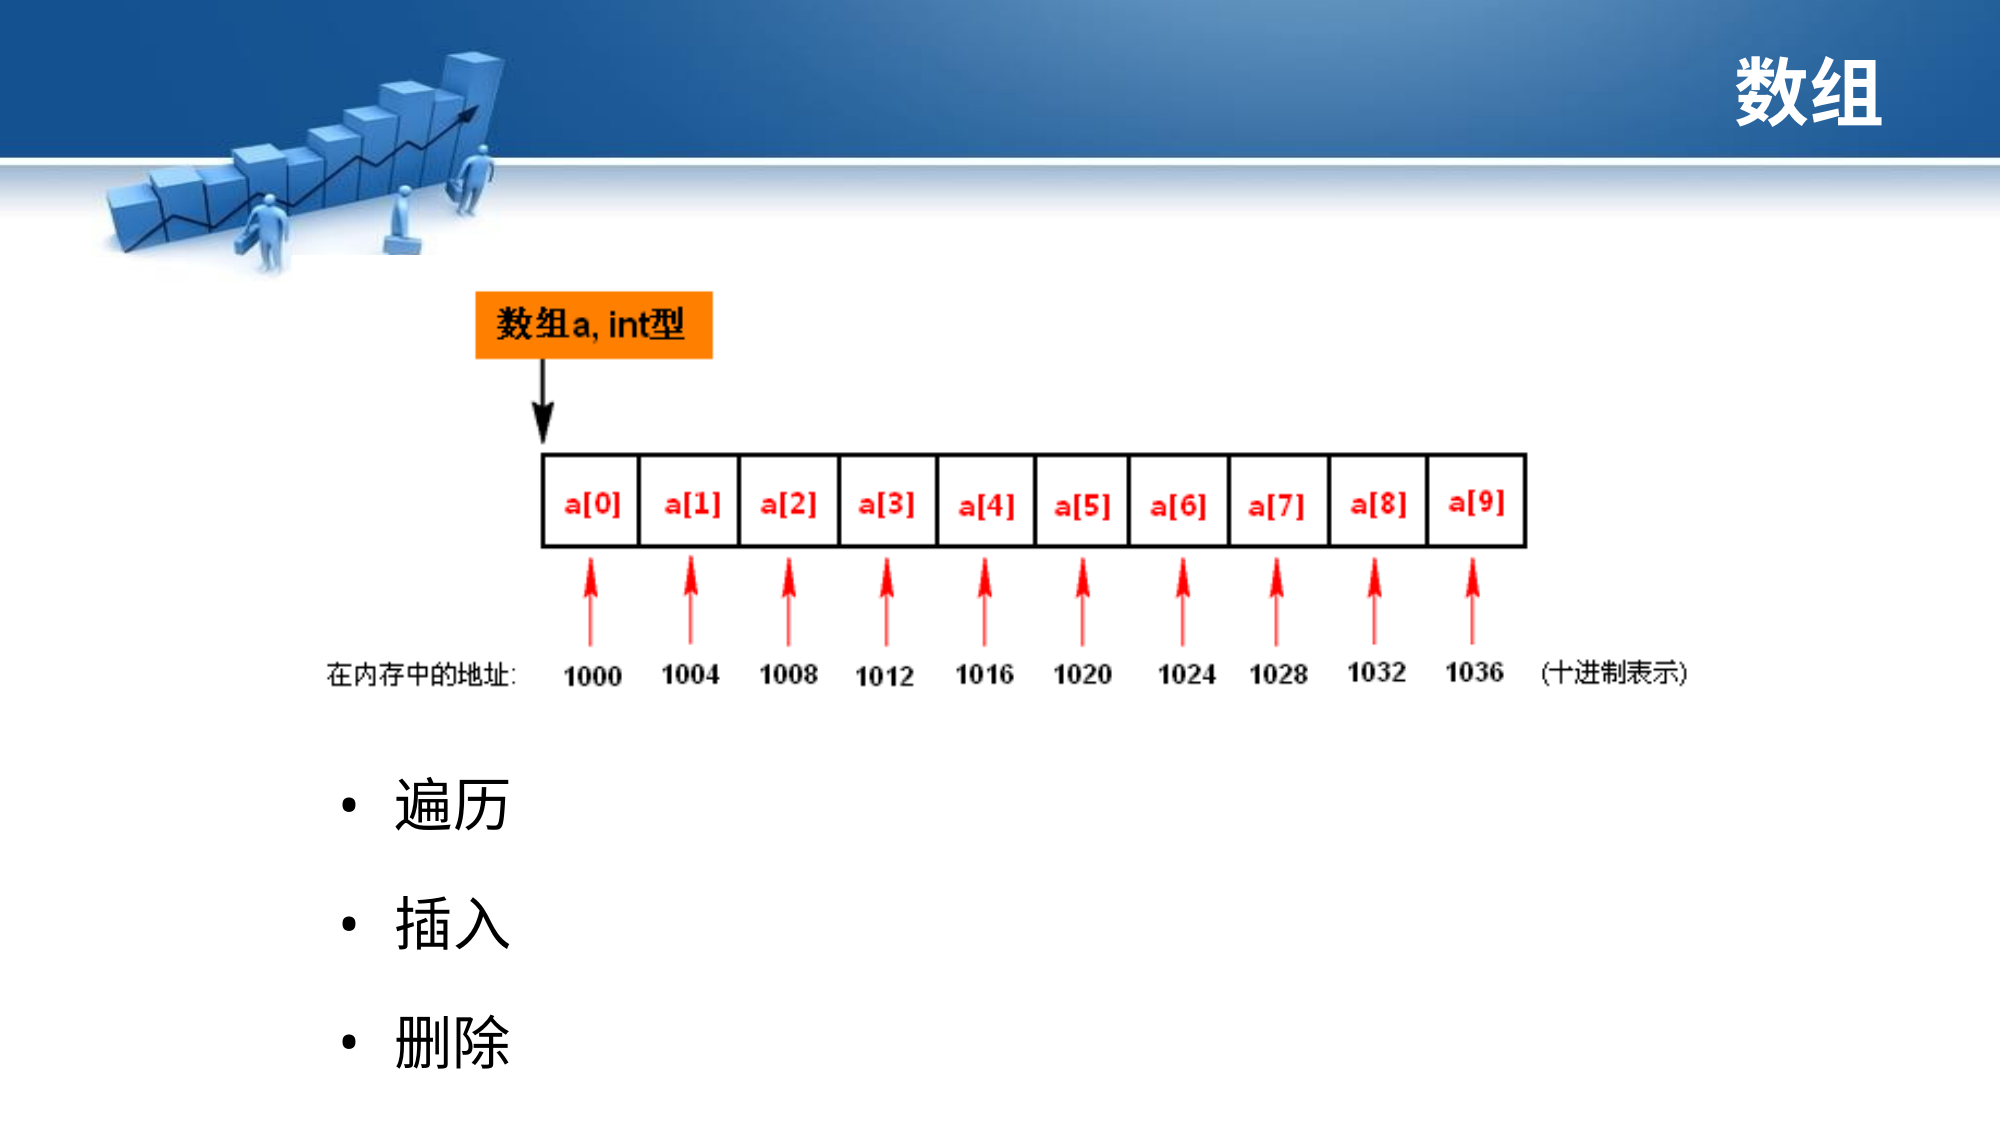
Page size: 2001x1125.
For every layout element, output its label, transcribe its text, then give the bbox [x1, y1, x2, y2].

picture [0, 0, 2000, 283]
text_box 数组 [1732, 42, 1888, 135]
text_box [291, 255, 1750, 741]
text_box 遍历 插入 删除 [336, 766, 514, 1077]
